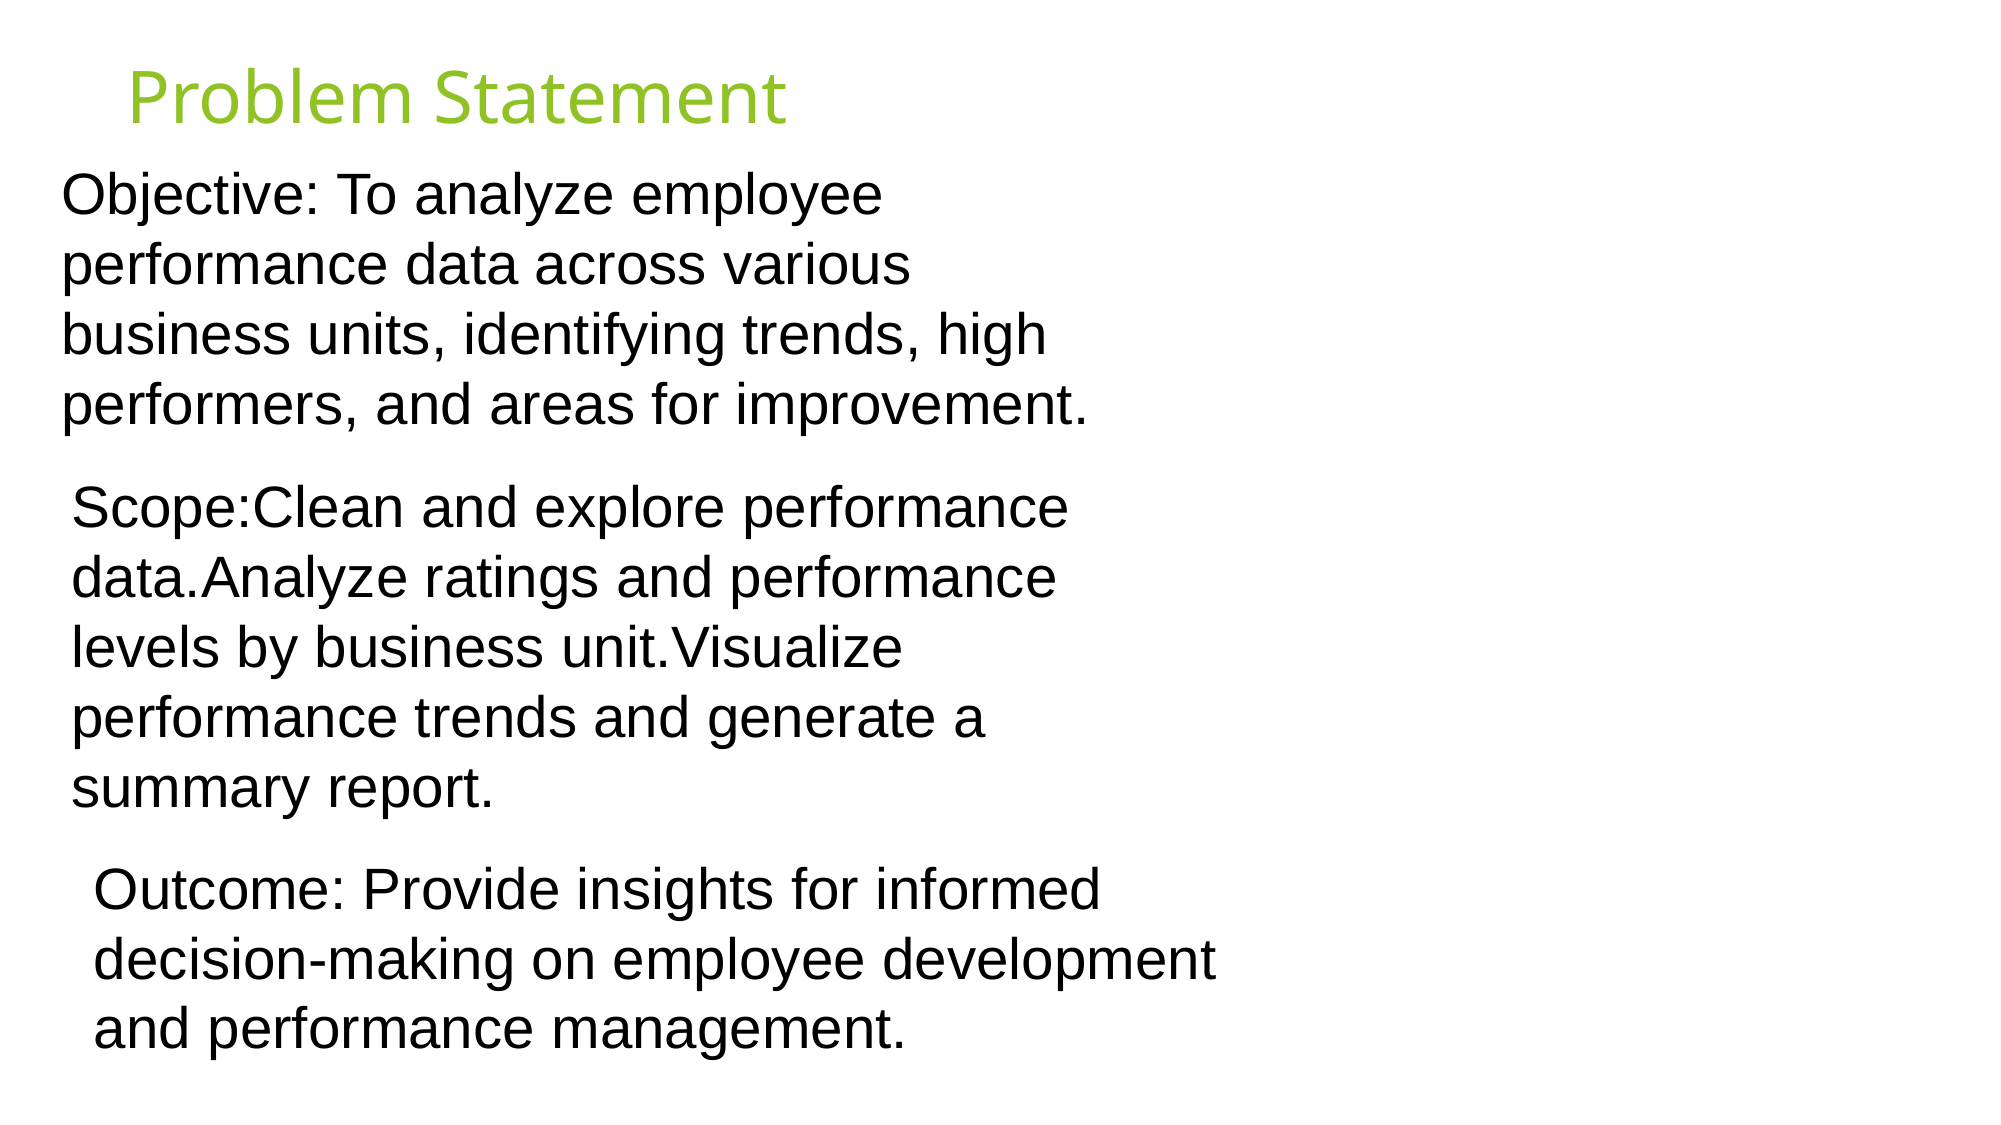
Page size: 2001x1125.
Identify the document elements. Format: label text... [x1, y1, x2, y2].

text_box Problem Statement [111, 43, 806, 149]
text_box Scope:Clean and explore performance data.Analyze ratings and performance levels by business unit.Visualize performance trends and generate a summary report. [56, 462, 1181, 827]
text_box Outcome: Provide insights for informed decision-making on employee development and performance management. [79, 843, 1313, 1069]
text_box Objective: To analyze employee performance data across various business units, identifying trends, high performers, and areas for improvement. [46, 148, 1111, 445]
